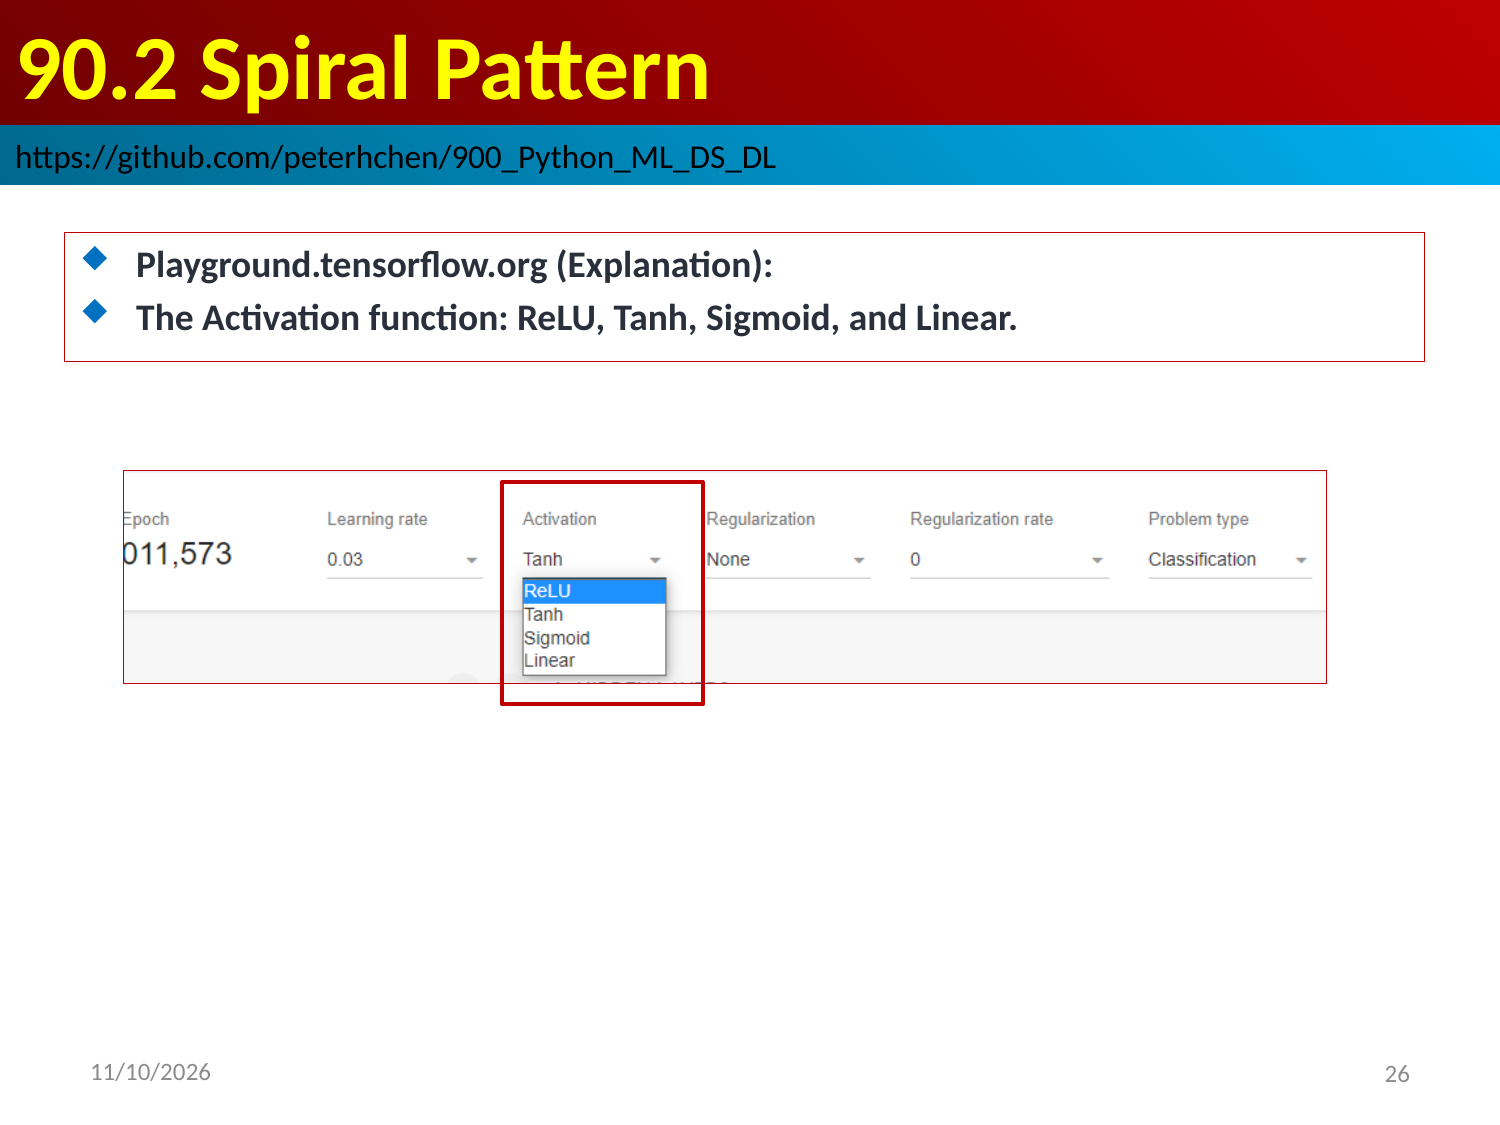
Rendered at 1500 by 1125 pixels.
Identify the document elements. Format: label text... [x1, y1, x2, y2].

subtitle Playground.tensorflow.org (Explanation): The Activation function: ReLU, Tanh, Sigmoid, and Linear. [64, 232, 1425, 362]
picture [123, 470, 1327, 685]
text_box https://github.com/peterhchen/900_Python_ML_DS_DL [0, 125, 1500, 185]
title 90.2 Spiral Pattern [0, 0, 1500, 125]
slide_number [75, 1040, 425, 1101]
slide_number 26 [1074, 1042, 1425, 1103]
text_box [500, 693, 705, 706]
